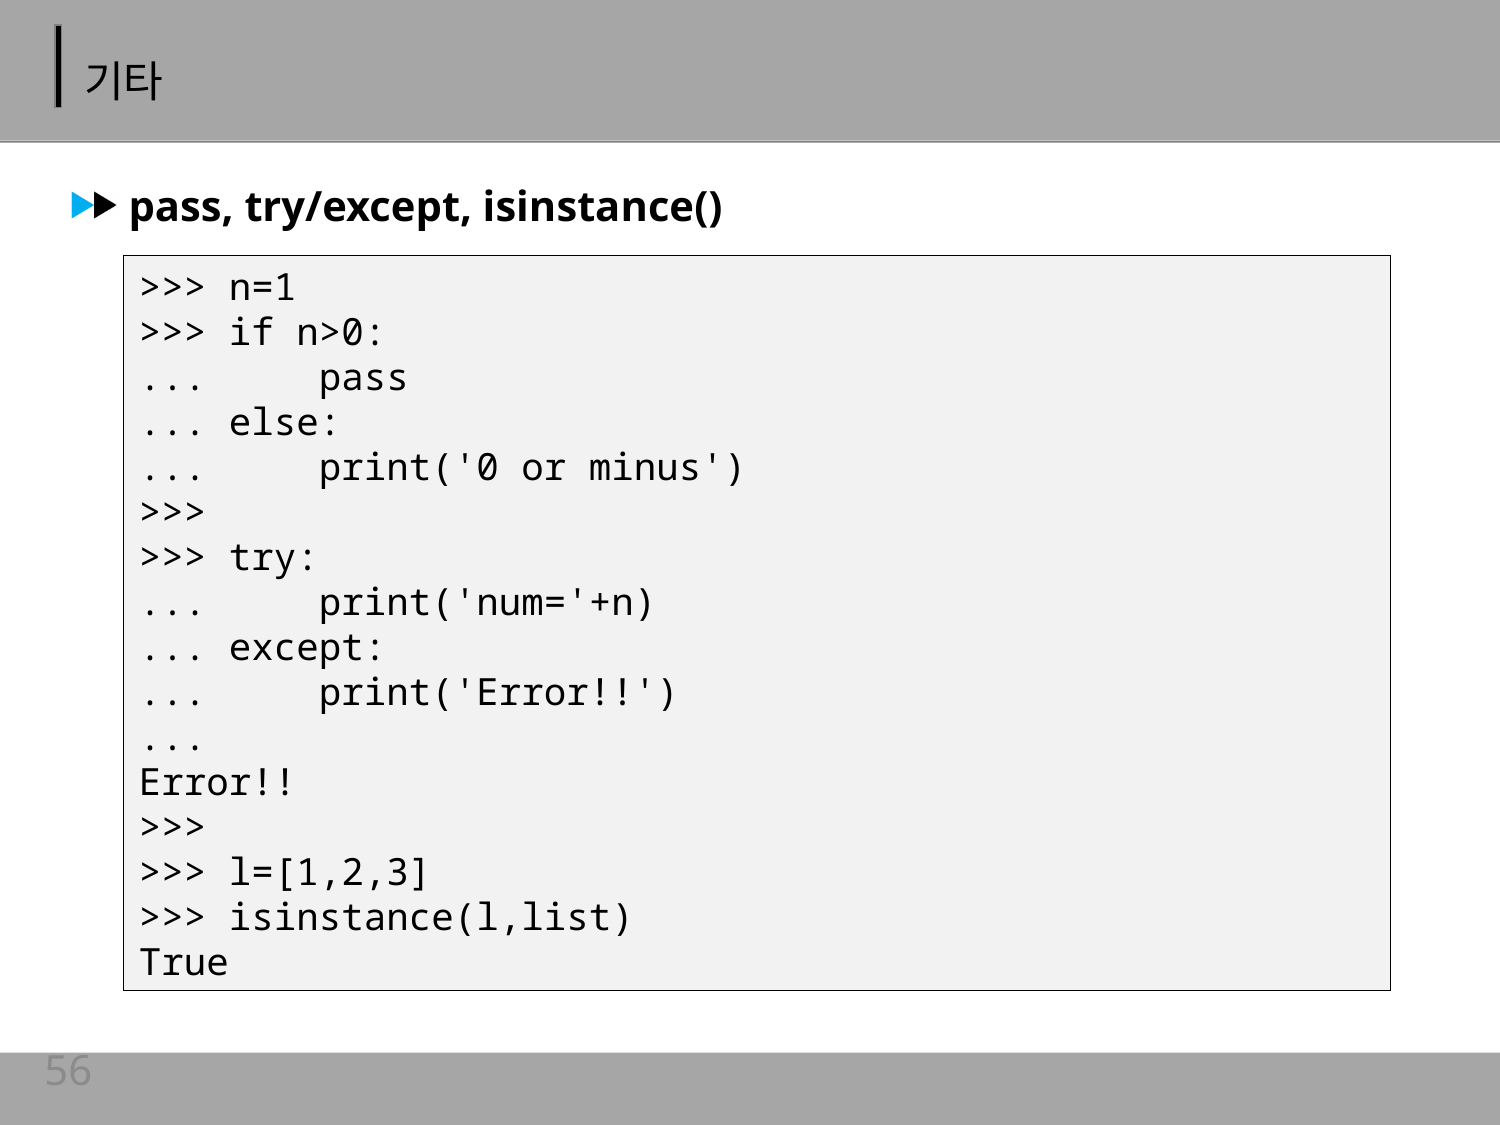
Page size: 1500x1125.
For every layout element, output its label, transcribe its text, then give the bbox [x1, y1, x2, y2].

slide_number 56 [29, 1042, 380, 1103]
text_box >>> n=1 >>> if n>0: ... pass ... else: ... print('0 or minus') >>> >>> try: ... print('num='+n) ... except: ... print('Error!!') ... Error!! >>> >>> l=[1,2,3] >>> isinstance(l,list) True [123, 255, 1391, 991]
title 기타 [69, 20, 1364, 114]
list pass, try/except, isinstance() [55, 172, 1447, 433]
picture [70, 190, 118, 220]
